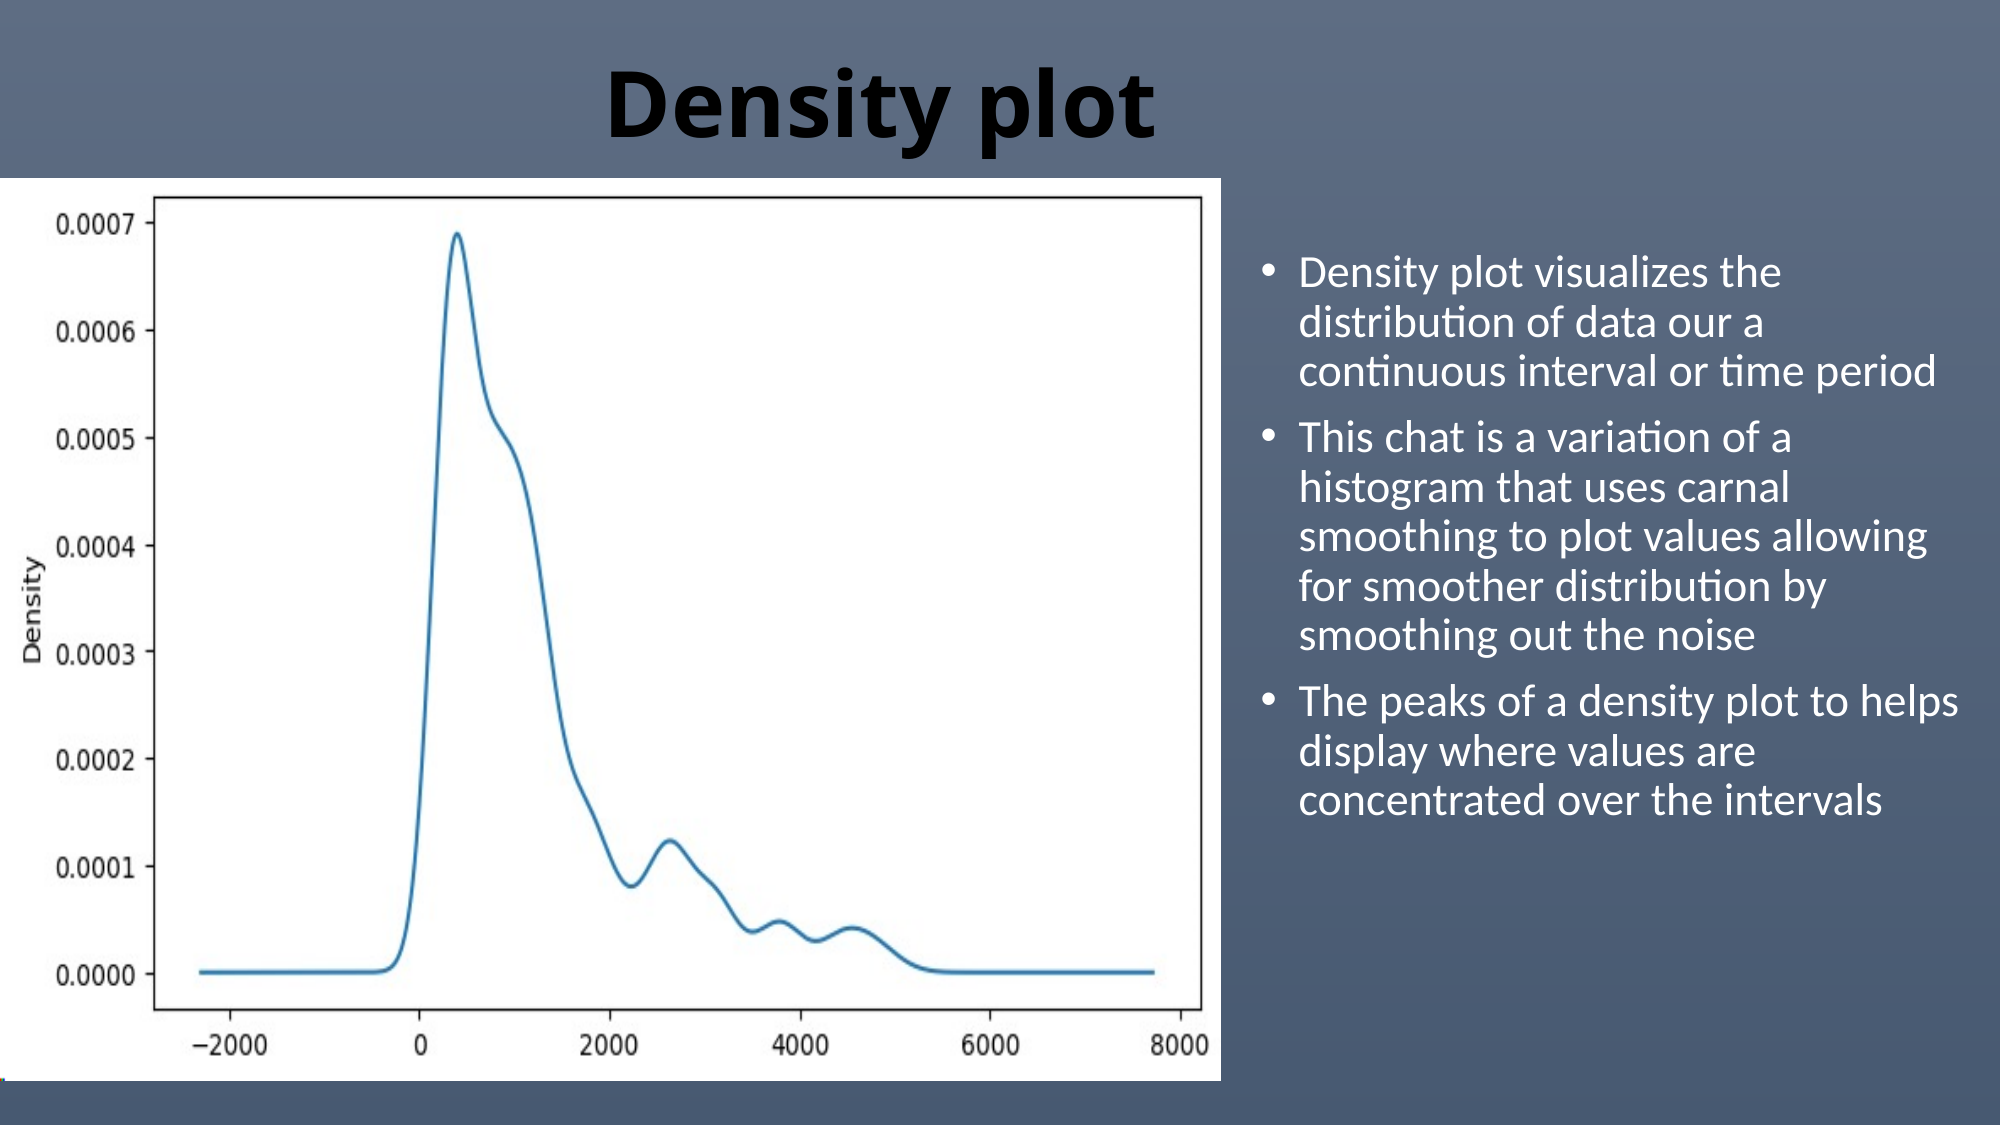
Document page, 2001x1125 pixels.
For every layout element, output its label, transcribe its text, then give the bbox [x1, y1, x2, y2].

list Density plot visualizes the distribution of data our a continuous interval or time period This chat is a variation of a histogram that uses carnal smoothing to plot values allowing for smoother distribution by smoothing out the noise The peaks of a density plot to helps display where values are concentrated over the intervals [1245, 240, 1986, 834]
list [0, 178, 1221, 1081]
title Density plot [55, 0, 1706, 241]
